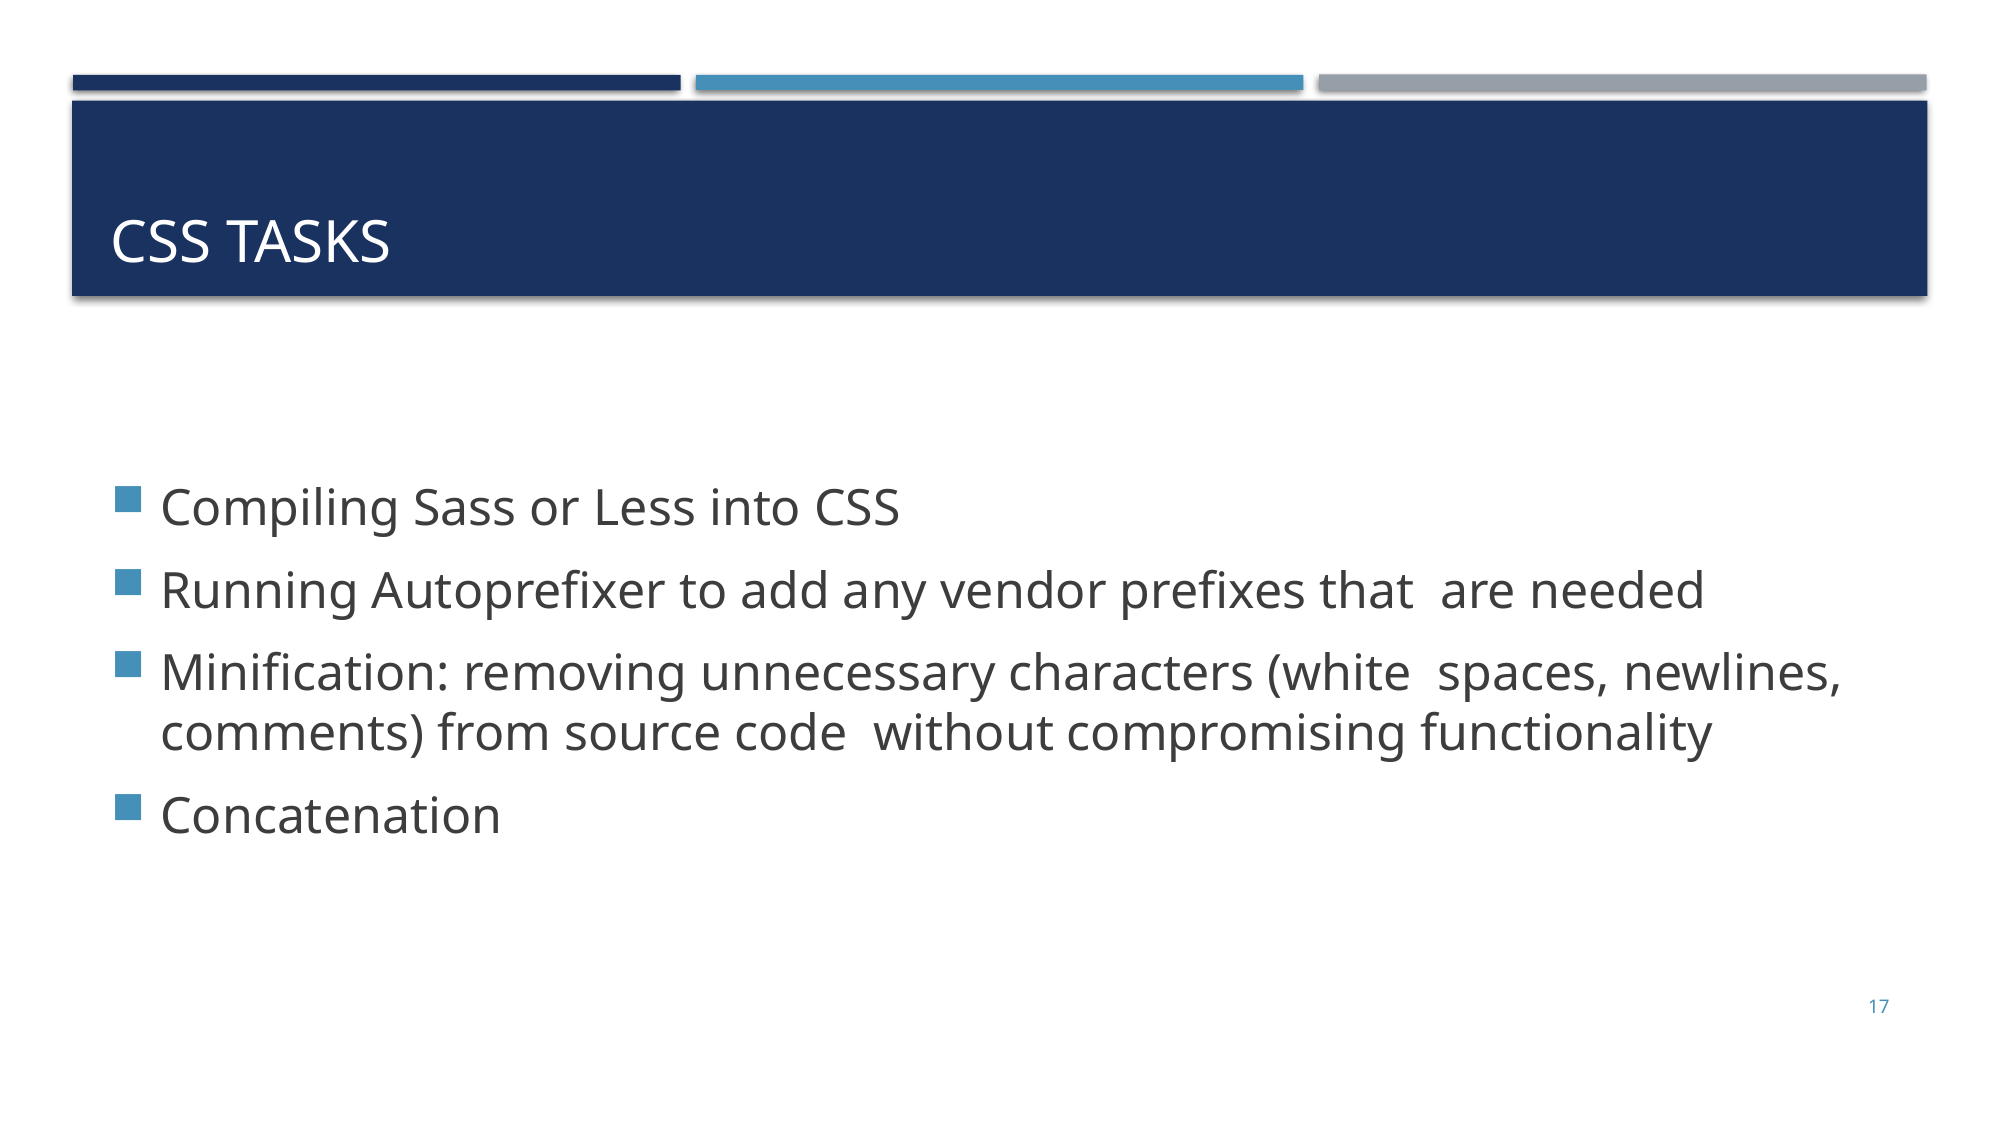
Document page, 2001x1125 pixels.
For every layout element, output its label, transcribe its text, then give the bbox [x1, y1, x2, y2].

title CSS Tasks [95, 115, 1905, 282]
list Compiling Sass or Less into CSS Running Autoprefixer to add any vendor prefixes that are needed Minification: removing unnecessary characters (white spaces, newlines, comments) from source code without compromising functionality Concatenation [95, 357, 1905, 962]
slide_number 17 [1732, 977, 1905, 1037]
